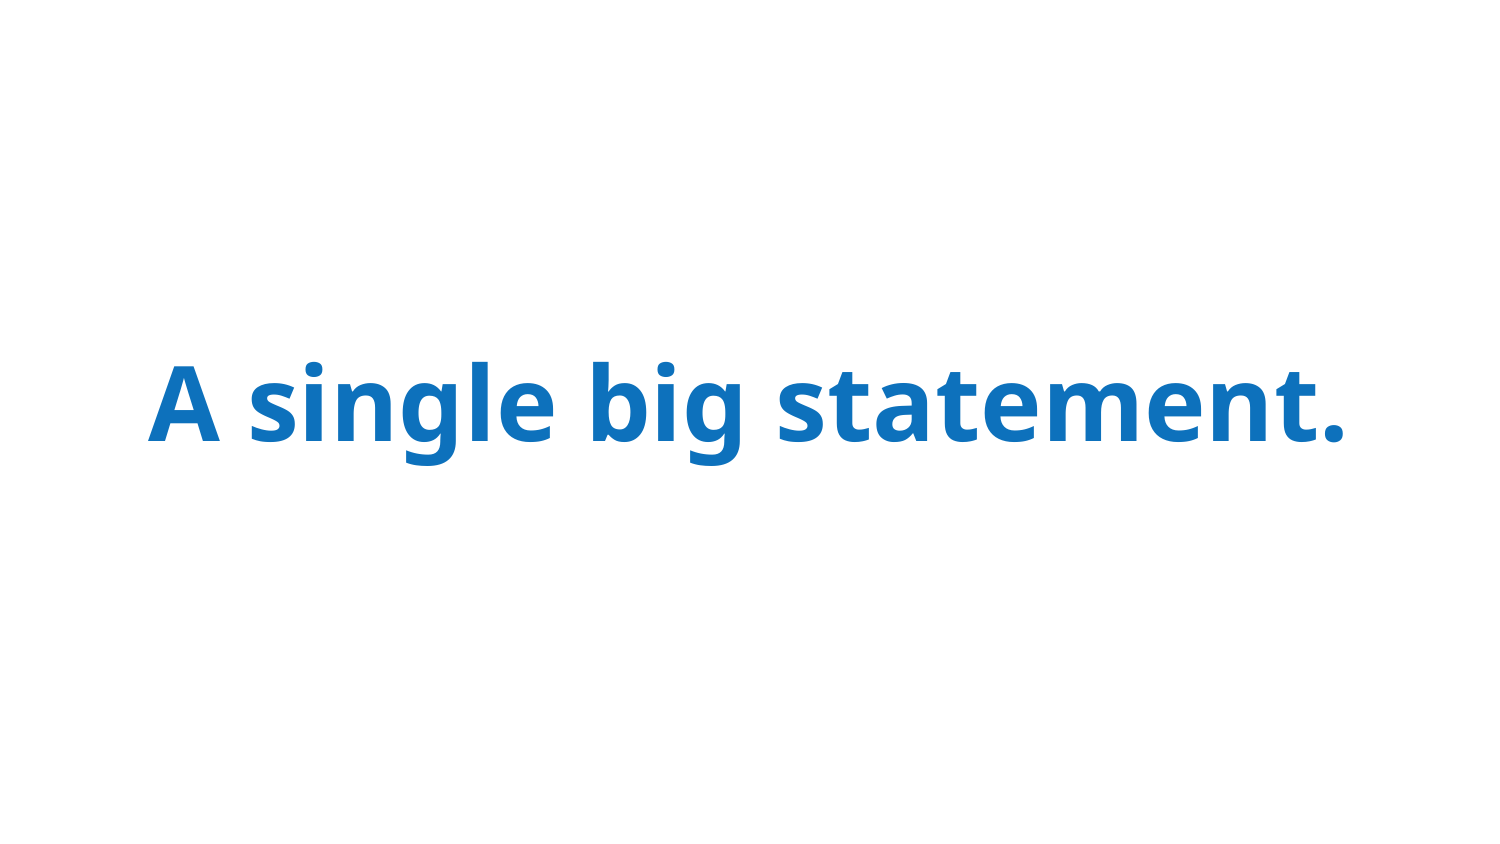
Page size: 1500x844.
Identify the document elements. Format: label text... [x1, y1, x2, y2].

title A single big statement. [63, 200, 1435, 478]
